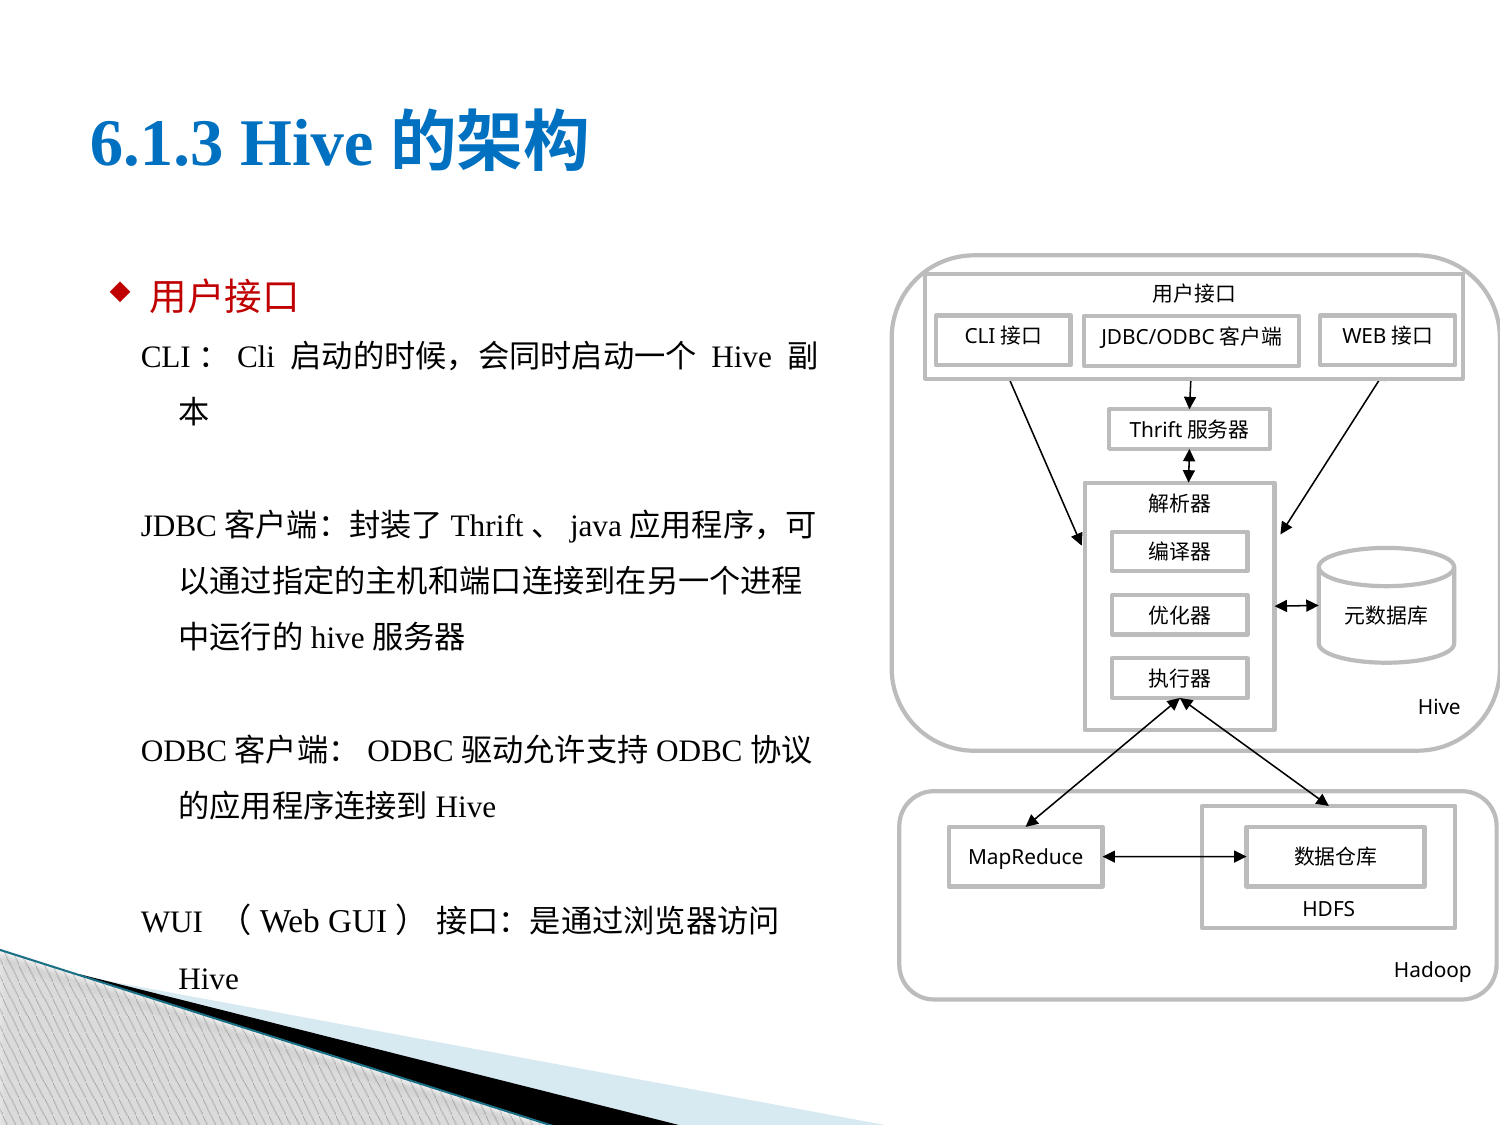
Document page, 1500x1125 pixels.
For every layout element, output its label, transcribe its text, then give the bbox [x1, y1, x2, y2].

title 6.1.3 Hive的架构 [75, 45, 916, 233]
list 用户接口 CLI：Cli 启动的时候，会同时启动一个 Hive 副本 JDBC客户端：封装了Thrift、java应用程序，可以通过指定的主机和端口连接到在另一个进程中运行的hive服务器 ODBC客户端：ODBC驱动允许支持ODBC协议的应用程序连接到Hive WUI （Web GUI） 接口：是通过浏览器访问 Hive [75, 243, 845, 1000]
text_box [891, 255, 1500, 1000]
